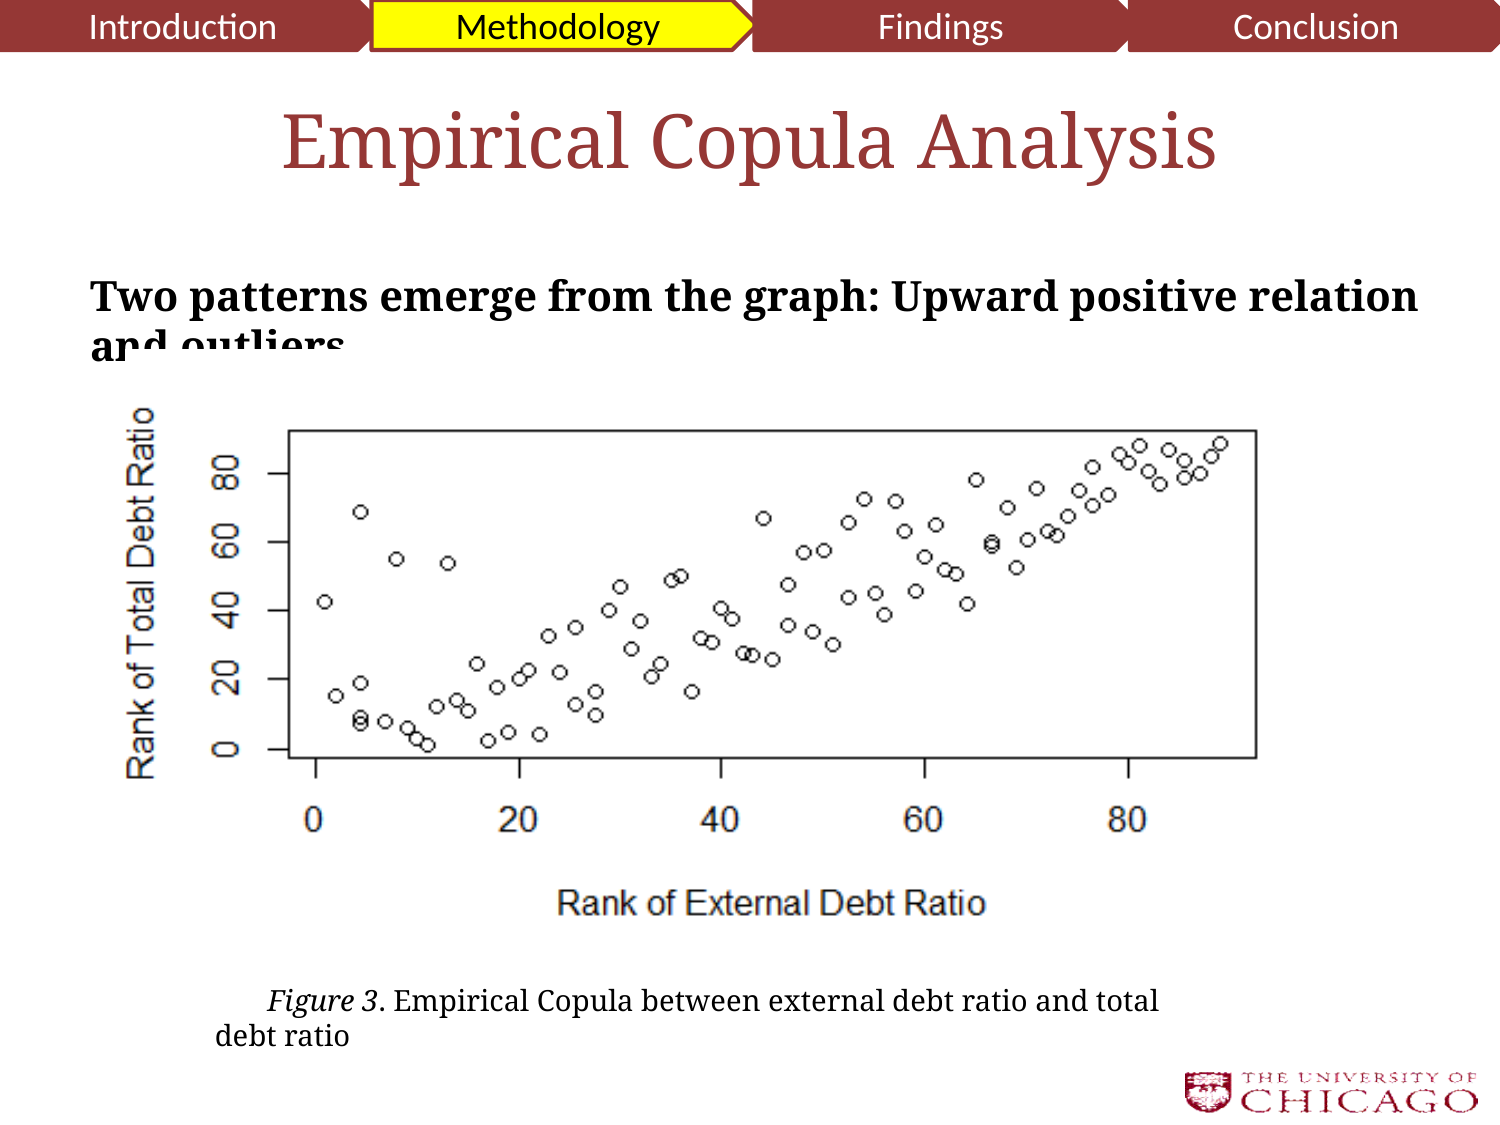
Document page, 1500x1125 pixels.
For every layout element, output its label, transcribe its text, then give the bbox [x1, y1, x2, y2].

picture [1185, 1071, 1478, 1114]
text_box Methodology [369, 0, 752, 53]
text_box Introduction [0, 0, 369, 53]
text_box Figure 3. Empirical Copula between external debt ratio and total debt ratio [200, 974, 1225, 1060]
text_box Findings [752, 0, 1127, 53]
text_box Conclusion [1127, 0, 1500, 53]
picture [124, 349, 1326, 951]
title Empirical Copula Analysis [75, 45, 1425, 233]
list Two patterns emerge from the graph: Upward positive relation and outliers [75, 262, 1463, 1005]
